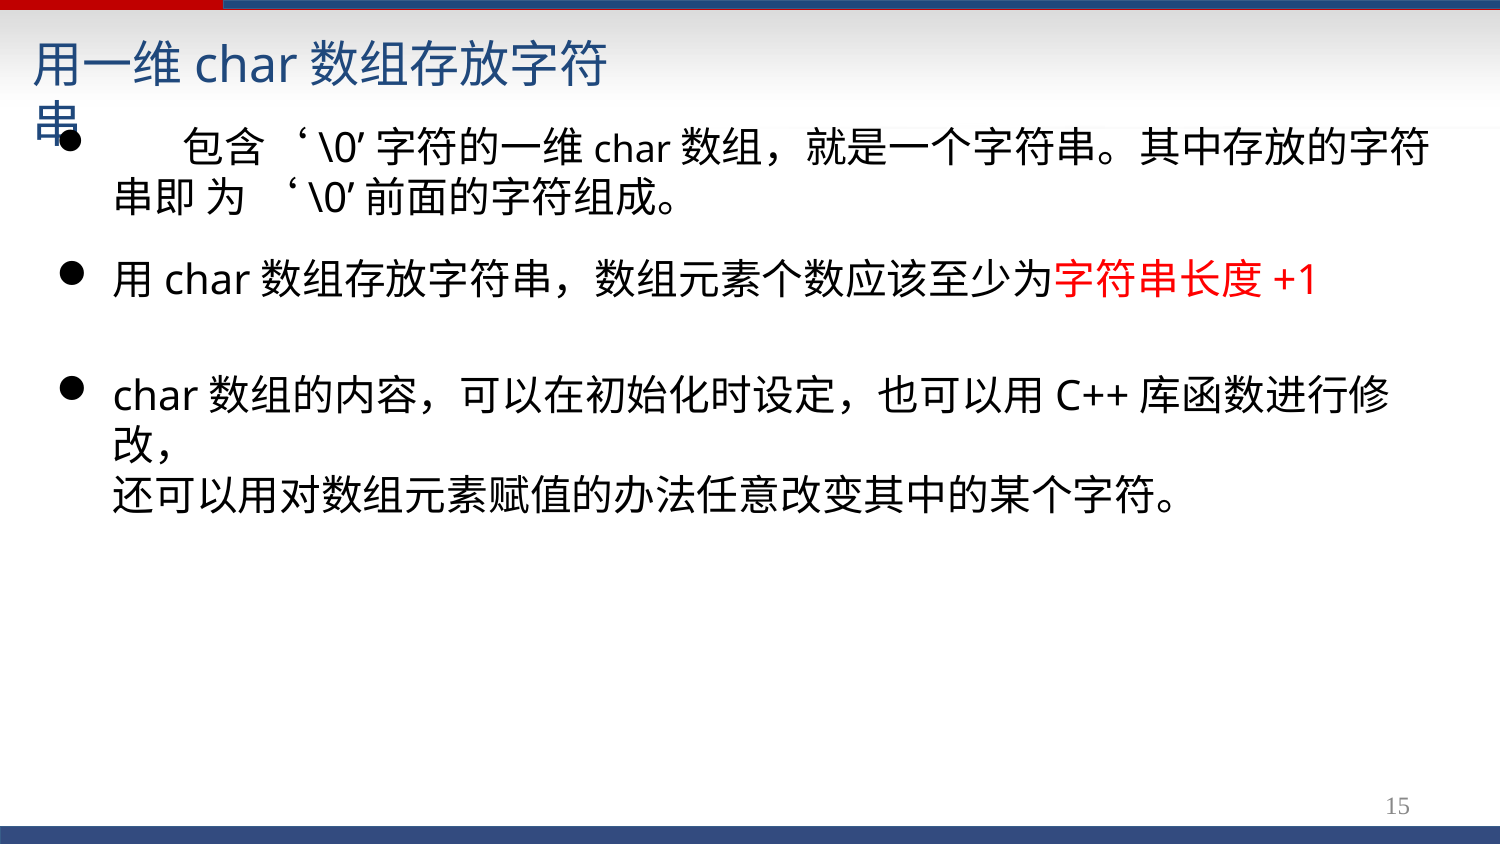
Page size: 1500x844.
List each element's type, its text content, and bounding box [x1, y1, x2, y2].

slide_number 10 [1378, 789, 1417, 844]
picture [0, 10, 1500, 129]
title 用一维char数组存放字符串 [30, 30, 633, 174]
text_box 包含‘\0’字符的一维char数组，就是一个字符串。其中存放的字符串即 为 ‘\0’前面的字符组成。 用char数组存放字符串，数组元素个数应该至少为字符串长度+1 char数组的内容，可以在初始化时设定，也可以用C++库函数进行修改， 还可以用对数组元素赋值的办法任意改变其中的某个字符。 [54, 118, 1458, 519]
